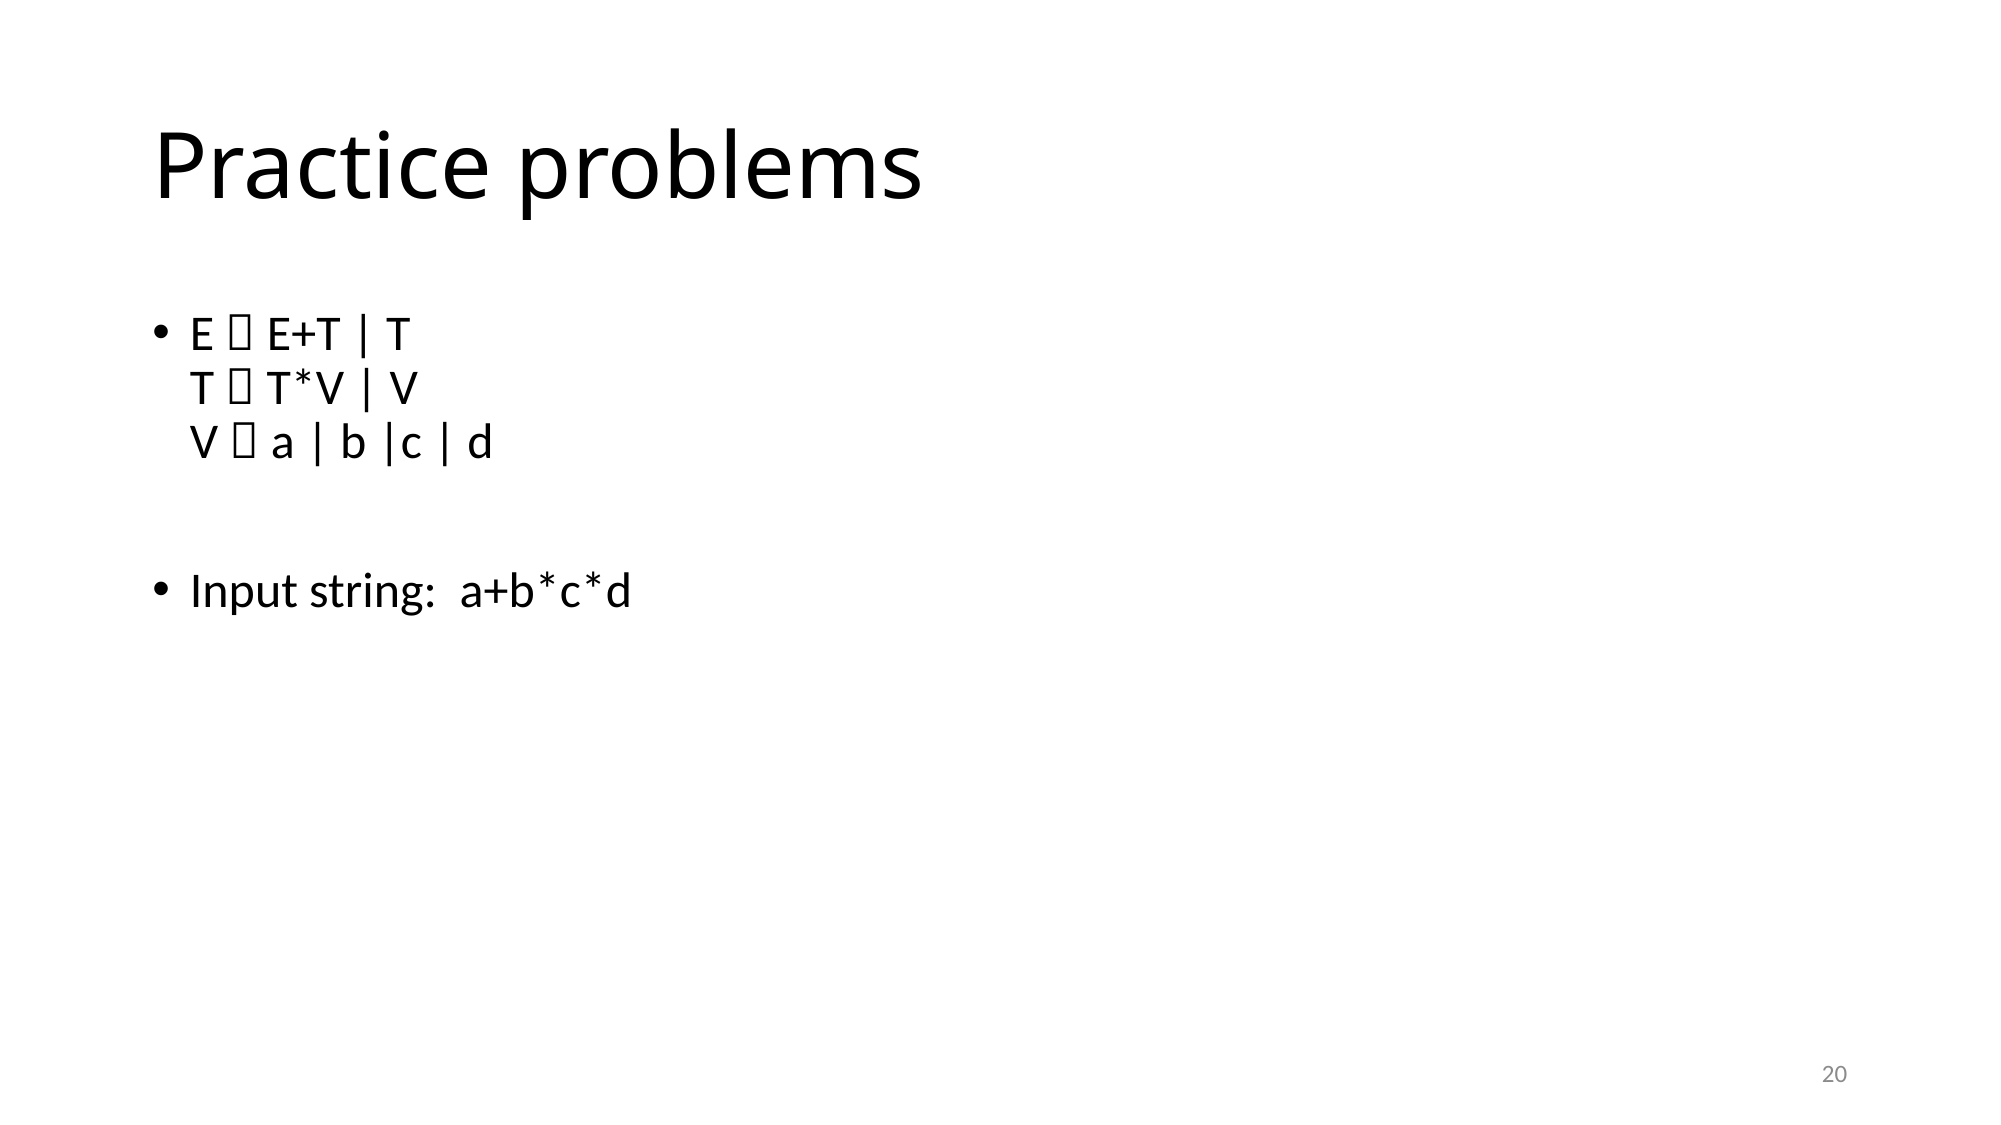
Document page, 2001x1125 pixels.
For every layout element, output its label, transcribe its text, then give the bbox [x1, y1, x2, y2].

title Practice problems [137, 59, 1863, 278]
slide_number 20 [1412, 1042, 1863, 1103]
list E  E+T | T T  T*V | V V  a | b |c | d Input string: a+b*c*d [137, 299, 1863, 1014]
